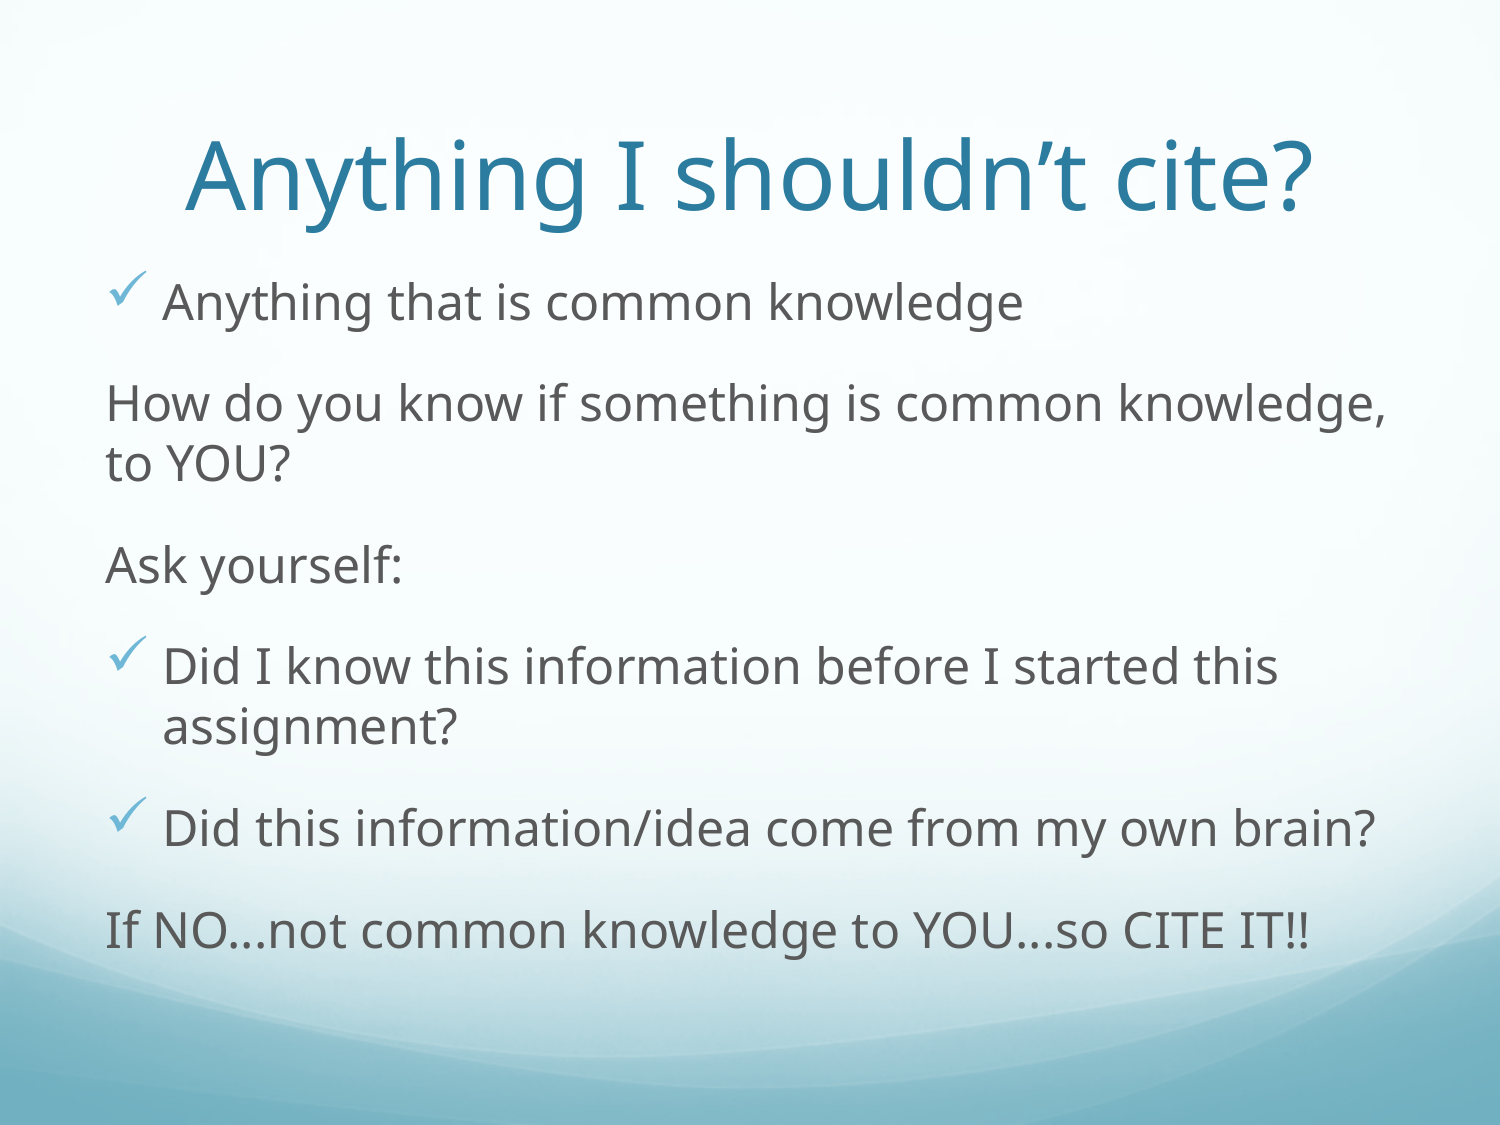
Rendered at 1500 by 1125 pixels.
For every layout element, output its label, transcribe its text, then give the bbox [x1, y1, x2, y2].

list Anything that is common knowledge How do you know if something is common knowledge, to YOU? Ask yourself: Did I know this information before I started this assignment? Did this information/idea come from my own brain? If NO...not common knowledge to YOU...so CITE IT!! [90, 262, 1410, 975]
title Anything I shouldn’t cite? [90, 17, 1410, 237]
